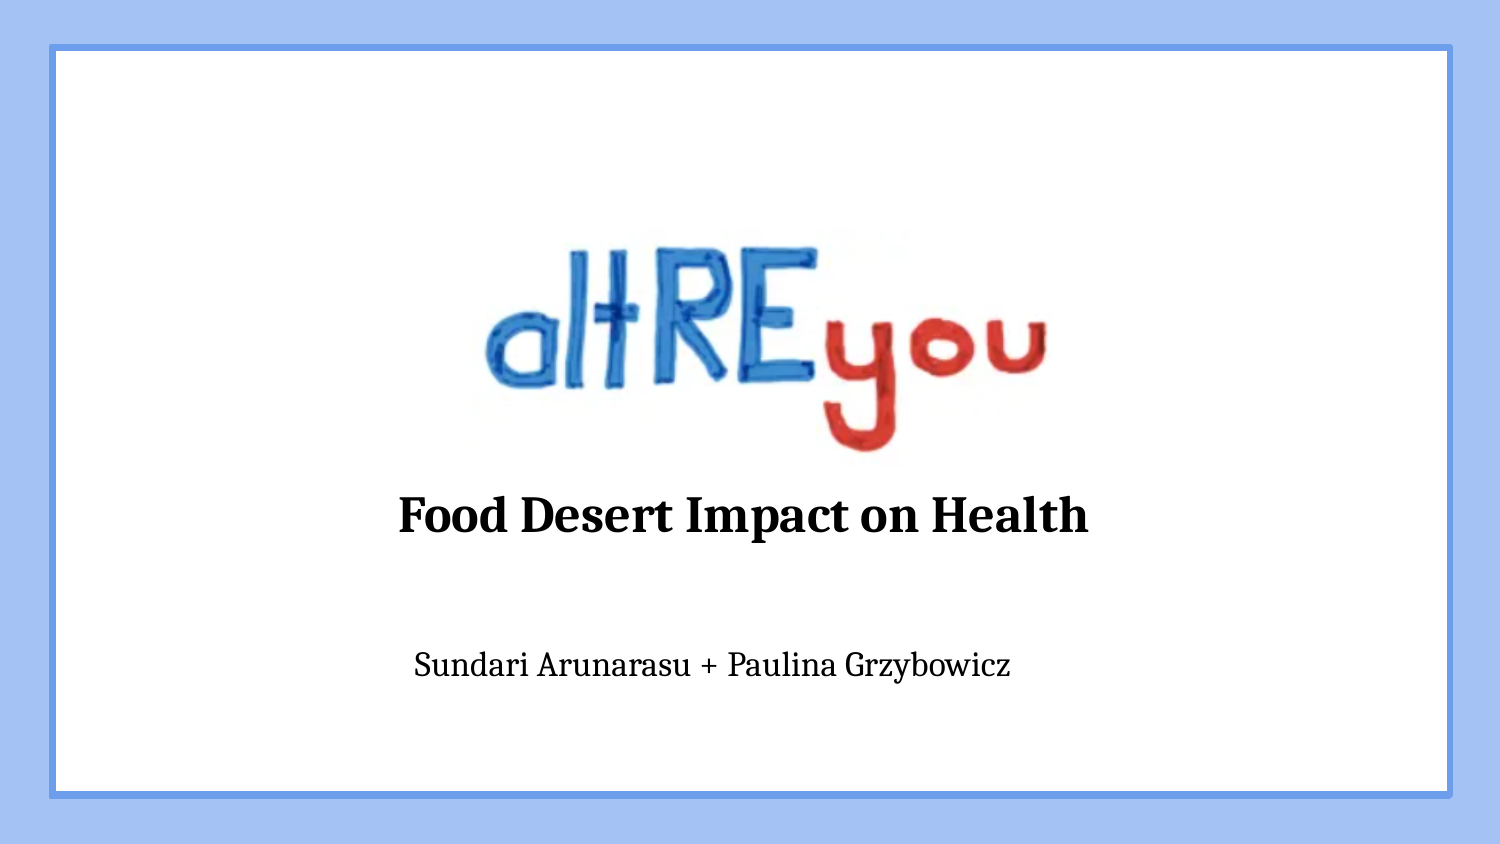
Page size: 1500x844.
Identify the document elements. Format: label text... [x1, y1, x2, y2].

picture [406, 178, 1150, 474]
text_box Sundari Arunarasu + Paulina Grzybowicz [400, 625, 1103, 697]
subtitle Food Desert Impact on Health [51, 464, 1449, 595]
text_box [177, 625, 1378, 744]
